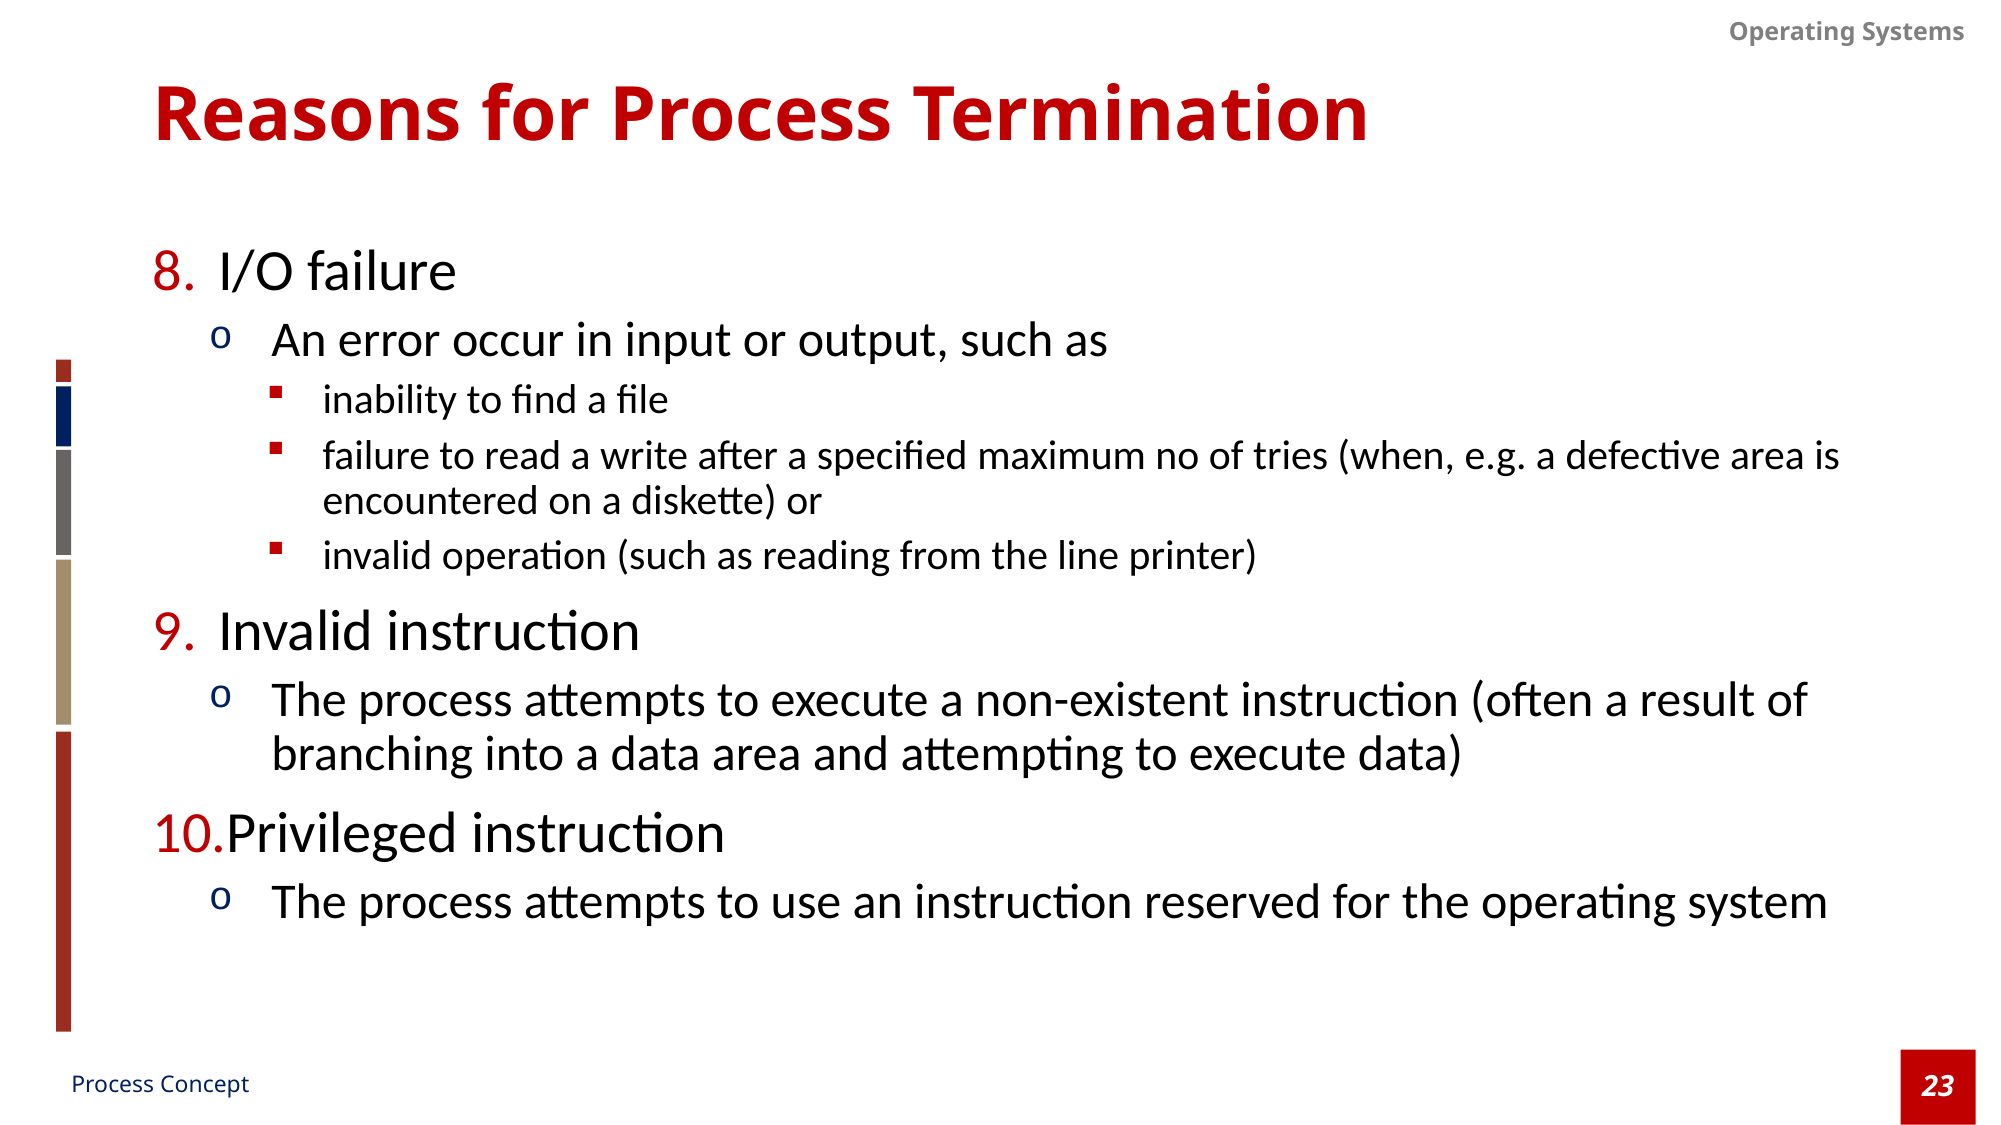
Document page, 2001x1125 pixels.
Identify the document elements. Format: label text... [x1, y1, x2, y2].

title Reasons for Process Termination [137, 7, 1863, 226]
list I/O failure An error occur in input or output, such as inability to find a file failure to read a write after a specified maximum no of tries (when, e.g. a defective area is encountered on a diskette) or invalid operation (such as reading from the line printer) Invalid instruction The process attempts to execute a non-existent instruction (often a result of branching into a data area and attempting to execute data) Privileged instruction The process attempts to use an instruction reserved for the operating system [137, 232, 1863, 1041]
